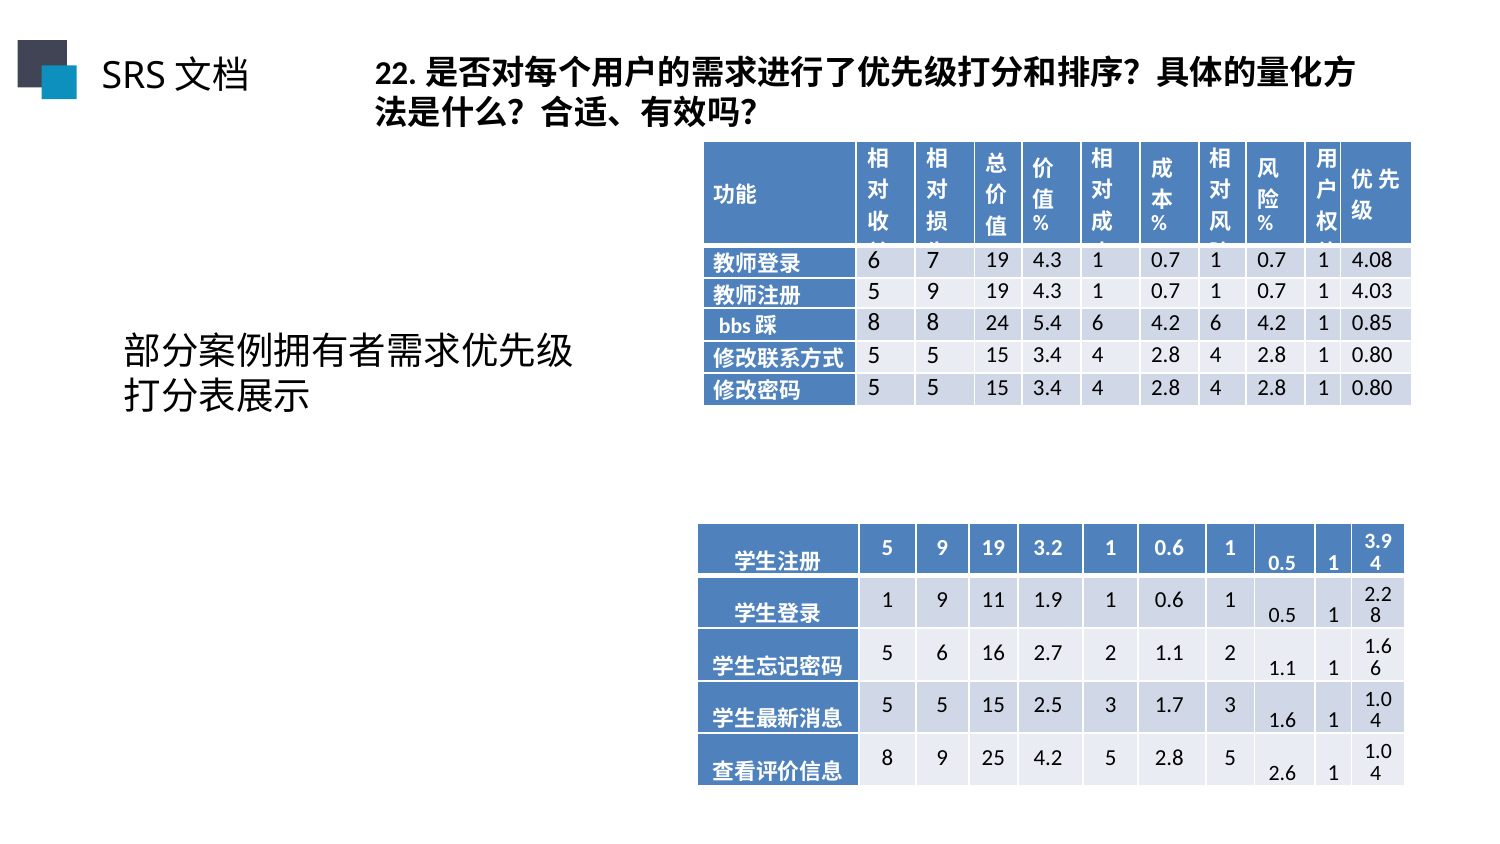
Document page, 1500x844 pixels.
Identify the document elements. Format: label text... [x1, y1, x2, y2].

table_cell 1.7 [1139, 682, 1205, 732]
table_cell 4 [1082, 374, 1139, 405]
table_cell 4.2 [1247, 309, 1304, 340]
table_cell 6 [1082, 309, 1139, 340]
table_cell 2.28 [1352, 578, 1404, 627]
table_header 0.5 [1255, 524, 1314, 573]
table_cell 5 [857, 279, 914, 307]
table_cell 2.8 [1247, 342, 1304, 372]
table_cell 6 [1200, 309, 1245, 340]
table_cell 9 [917, 578, 968, 627]
table_cell 1.66 [1352, 629, 1404, 680]
table_cell 25 [970, 734, 1017, 785]
table_cell 19 [975, 248, 1021, 277]
text_box 部分案例拥有者需求优先级 打分表展示 [109, 319, 665, 425]
table_cell 1 [1306, 374, 1340, 405]
table_cell 8 [860, 734, 915, 785]
table_cell 1.9 [1019, 578, 1082, 627]
table_cell 学生忘记密码 [698, 629, 858, 680]
table_cell 6 [857, 248, 914, 277]
table_header 3.2 [1019, 524, 1082, 573]
table_cell 1 [1200, 279, 1245, 307]
text_box 22.是否对每个用户的需求进行了优先级打分和排序？具体的量化方法是什么？合适、有效吗？ [360, 43, 1400, 139]
table_cell 1 [1306, 279, 1340, 307]
table_cell 4.3 [1023, 279, 1080, 307]
table_cell 0.5 [1255, 578, 1314, 627]
table_cell 9 [916, 279, 974, 307]
table_cell 5 [857, 342, 914, 372]
table_header 1 [1084, 524, 1137, 573]
table_cell 3 [1084, 682, 1137, 732]
table_cell 3.4 [1023, 342, 1080, 372]
table_cell 5.4 [1023, 309, 1080, 340]
table_header 9 [917, 524, 968, 573]
table_cell 24 [975, 309, 1021, 340]
table_cell 1 [1306, 309, 1340, 340]
table_cell 0.7 [1247, 279, 1304, 307]
table_cell 5 [1207, 734, 1254, 785]
table_cell 1 [1316, 682, 1351, 732]
table_header 总价值 [975, 142, 1021, 243]
table_cell 0.7 [1141, 279, 1198, 307]
table_cell 3.4 [1023, 374, 1080, 405]
table_header 功能 [704, 142, 855, 243]
table_cell 5 [916, 342, 974, 372]
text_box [17, 39, 77, 100]
table_cell bbs踩 [704, 309, 855, 340]
table_cell 1.04 [1352, 682, 1404, 732]
table_header 学生注册 [698, 524, 858, 573]
table_cell 5 [860, 629, 915, 680]
table_cell 2.6 [1255, 734, 1314, 785]
table_header 1 [1207, 524, 1254, 573]
table_header 价值% [1023, 142, 1080, 243]
table_cell 修改密码 [704, 374, 855, 405]
table_header 5 [860, 524, 915, 573]
table_cell 2.8 [1247, 374, 1304, 405]
table_cell 9 [917, 734, 968, 785]
table_cell 19 [975, 279, 1021, 307]
table_cell 0.6 [1139, 578, 1205, 627]
table_header 19 [970, 524, 1017, 573]
table_cell 5 [860, 682, 915, 732]
table_cell 1 [1306, 248, 1340, 277]
table_header 0.6 [1139, 524, 1205, 573]
table_cell 学生最新消息 [698, 682, 858, 732]
table_cell 1 [1082, 248, 1139, 277]
table_cell 1 [1316, 734, 1351, 785]
table_cell 8 [916, 309, 974, 340]
table_cell 学生登录 [698, 578, 858, 627]
table_header 成本% [1141, 142, 1198, 243]
table_cell 2 [1084, 629, 1137, 680]
table_header 相对风险 [1200, 142, 1245, 243]
table_cell 0.85 [1341, 309, 1411, 340]
table_cell 5 [917, 682, 968, 732]
table_cell 查看评价信息 [698, 734, 858, 785]
table_cell 4 [1082, 342, 1139, 372]
table_cell 2.5 [1019, 682, 1082, 732]
table_cell 6 [917, 629, 968, 680]
table_cell 教师注册 [704, 279, 855, 307]
table_cell 2.8 [1139, 734, 1205, 785]
table_cell 1.1 [1139, 629, 1205, 680]
table_header 相对收益 [857, 142, 914, 243]
table_cell 5 [916, 374, 974, 405]
table_cell 0.80 [1341, 374, 1411, 405]
table_header 相对成本 [1082, 142, 1139, 243]
table_cell 7 [916, 248, 974, 277]
table_header 3.94 [1352, 524, 1404, 573]
table_cell 1 [1306, 342, 1340, 372]
table_header 风险% [1247, 142, 1304, 243]
table_cell 教师登录 [704, 248, 855, 277]
table_cell 2.7 [1019, 629, 1082, 680]
table_cell 5 [857, 374, 914, 405]
table_cell 15 [975, 342, 1021, 372]
table_cell 11 [970, 578, 1017, 627]
table_cell 4.2 [1019, 734, 1082, 785]
table_cell 0.7 [1141, 248, 1198, 277]
table_cell 1 [1316, 578, 1351, 627]
table_cell 2 [1207, 629, 1254, 680]
table_cell 4.03 [1341, 279, 1411, 307]
table_cell 1 [1207, 578, 1254, 627]
table_cell 1 [1082, 279, 1139, 307]
table_cell 4.2 [1141, 309, 1198, 340]
table_cell 修改联系方式 [704, 342, 855, 372]
table_cell 8 [857, 309, 914, 340]
table_cell 5 [1084, 734, 1137, 785]
table_header 相对损失 [916, 142, 974, 243]
table_cell 16 [970, 629, 1017, 680]
text_box SRS文档 [86, 43, 265, 104]
table_cell 0.7 [1247, 248, 1304, 277]
table_cell 1.04 [1352, 734, 1404, 785]
table_cell 1.1 [1255, 629, 1314, 680]
table_cell 1.6 [1255, 682, 1314, 732]
table_header 用户权值 [1306, 142, 1340, 243]
table_header 优先级 [1341, 142, 1411, 243]
table_cell 4.3 [1023, 248, 1080, 277]
table_cell 1 [1200, 248, 1245, 277]
table_cell 1 [1316, 629, 1351, 680]
table_cell 2.8 [1141, 342, 1198, 372]
table_cell 15 [975, 374, 1021, 405]
table_cell 1 [860, 578, 915, 627]
table_cell 0.80 [1341, 342, 1411, 372]
table_cell 4 [1200, 374, 1245, 405]
table_cell 3 [1207, 682, 1254, 732]
table_cell 4.08 [1341, 248, 1411, 277]
table_cell 15 [970, 682, 1017, 732]
table_cell 4 [1200, 342, 1245, 372]
table_header 1 [1316, 524, 1351, 573]
table_cell 1 [1084, 578, 1137, 627]
table_cell 2.8 [1141, 374, 1198, 405]
